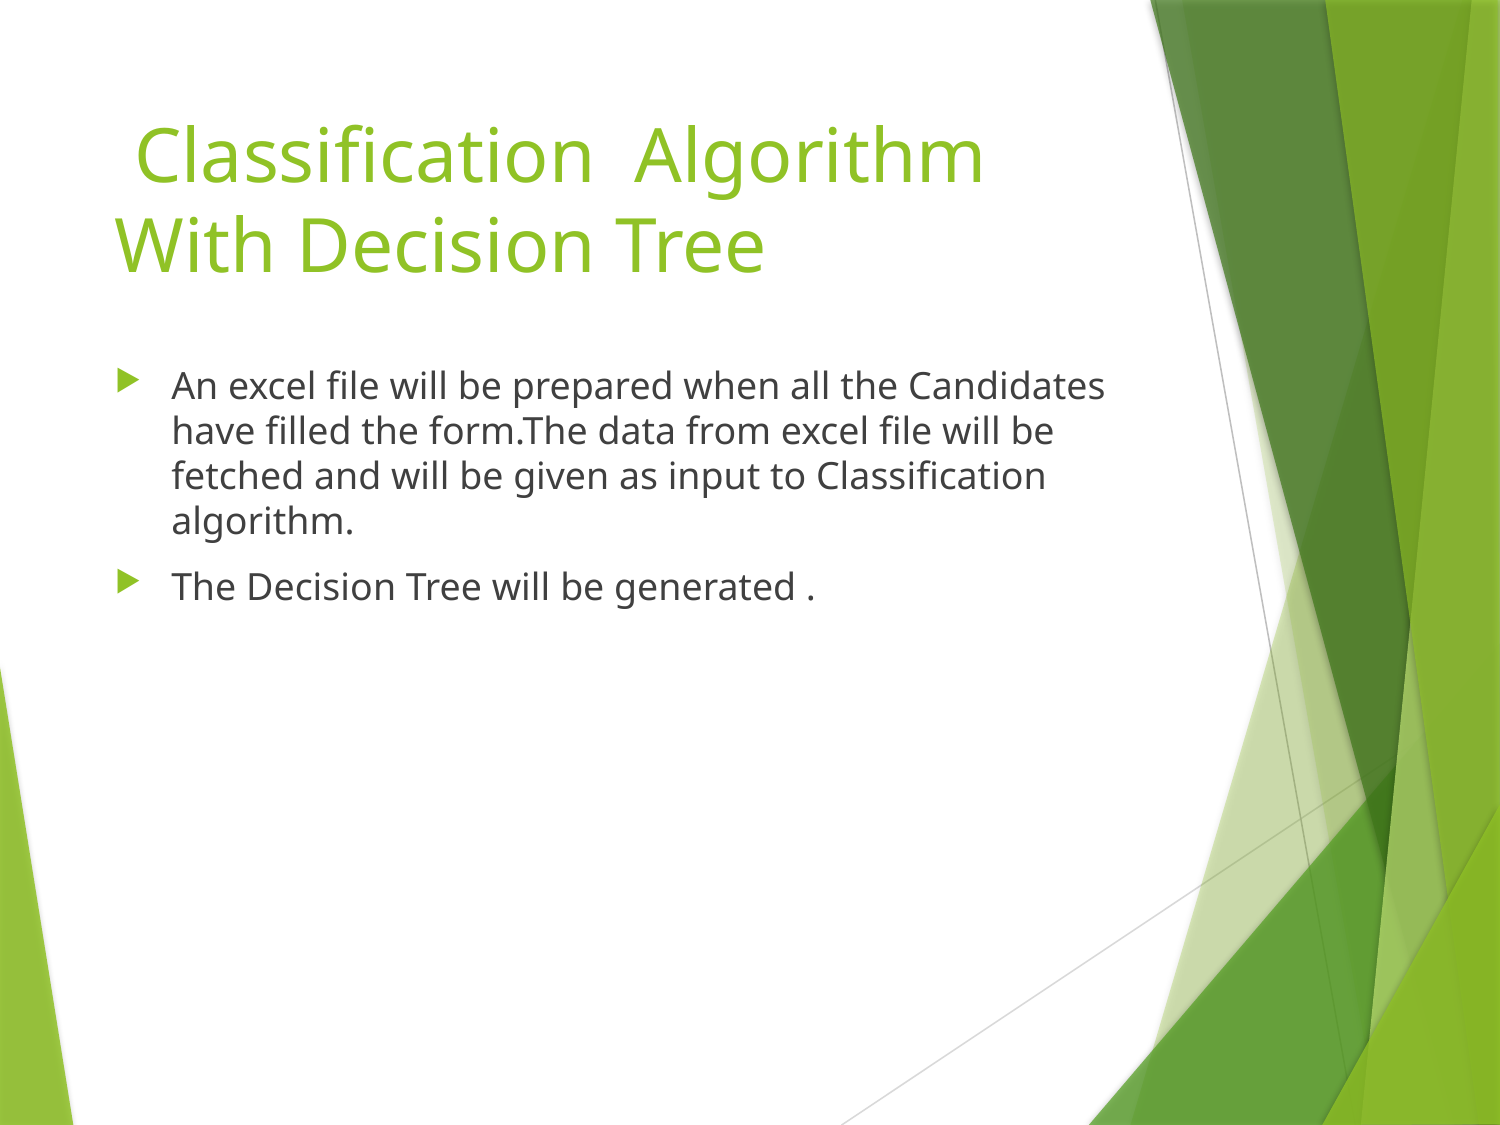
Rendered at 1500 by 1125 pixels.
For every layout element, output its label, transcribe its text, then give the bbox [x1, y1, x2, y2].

title Classification Algorithm With Decision Tree [99, 99, 1142, 317]
list An excel file will be prepared when all the Candidates have filled the form.The data from excel file will be fetched and will be given as input to Classification algorithm. The Decision Tree will be generated . [99, 354, 1142, 992]
